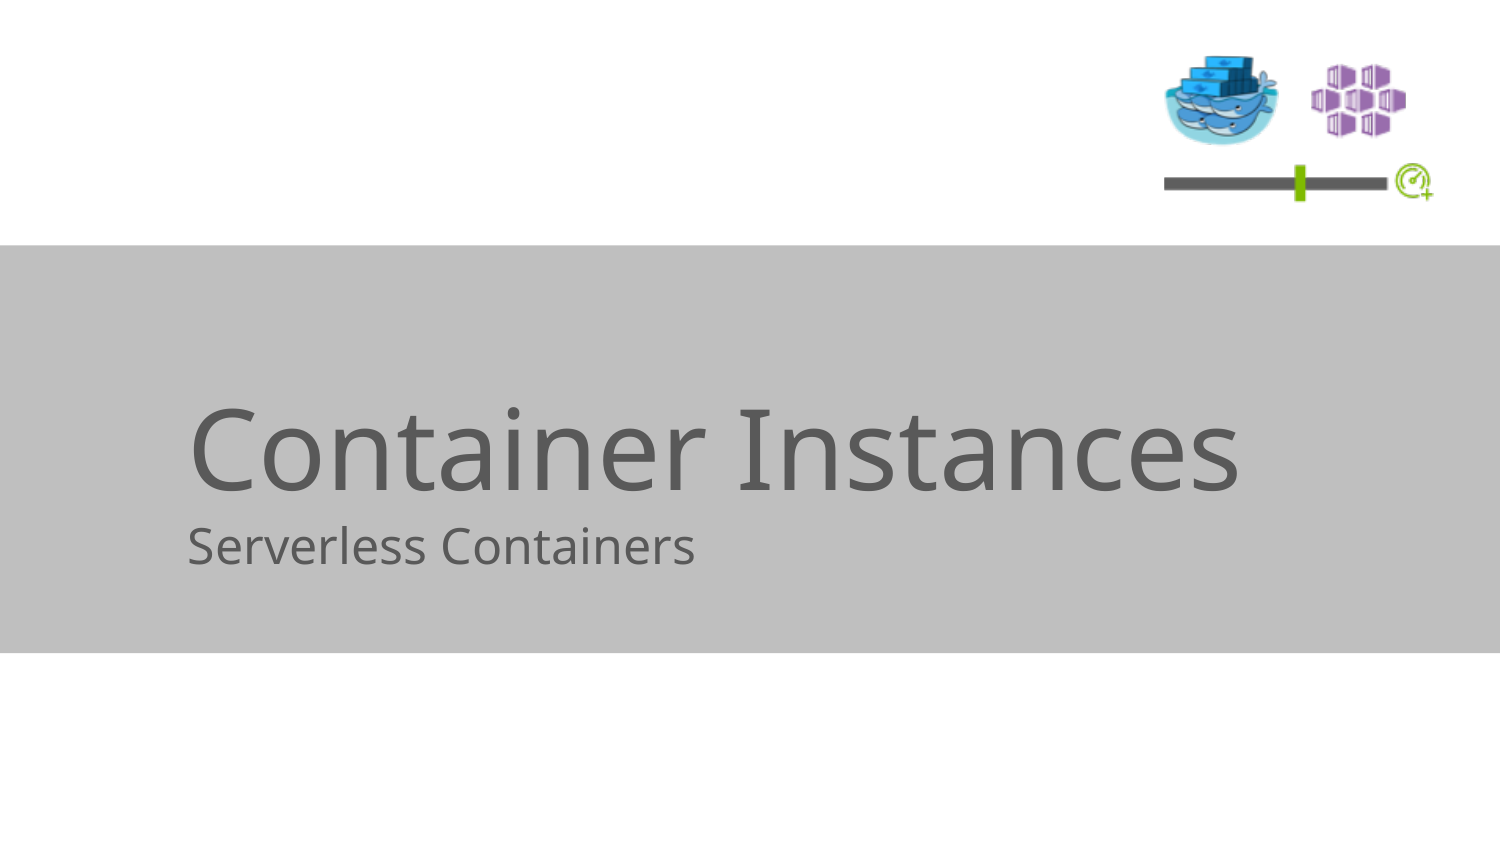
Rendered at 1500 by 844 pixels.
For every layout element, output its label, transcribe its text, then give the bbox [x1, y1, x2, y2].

picture [1163, 55, 1434, 203]
title Container Instances [187, 401, 1341, 514]
list Serverless Containers [187, 514, 1342, 575]
